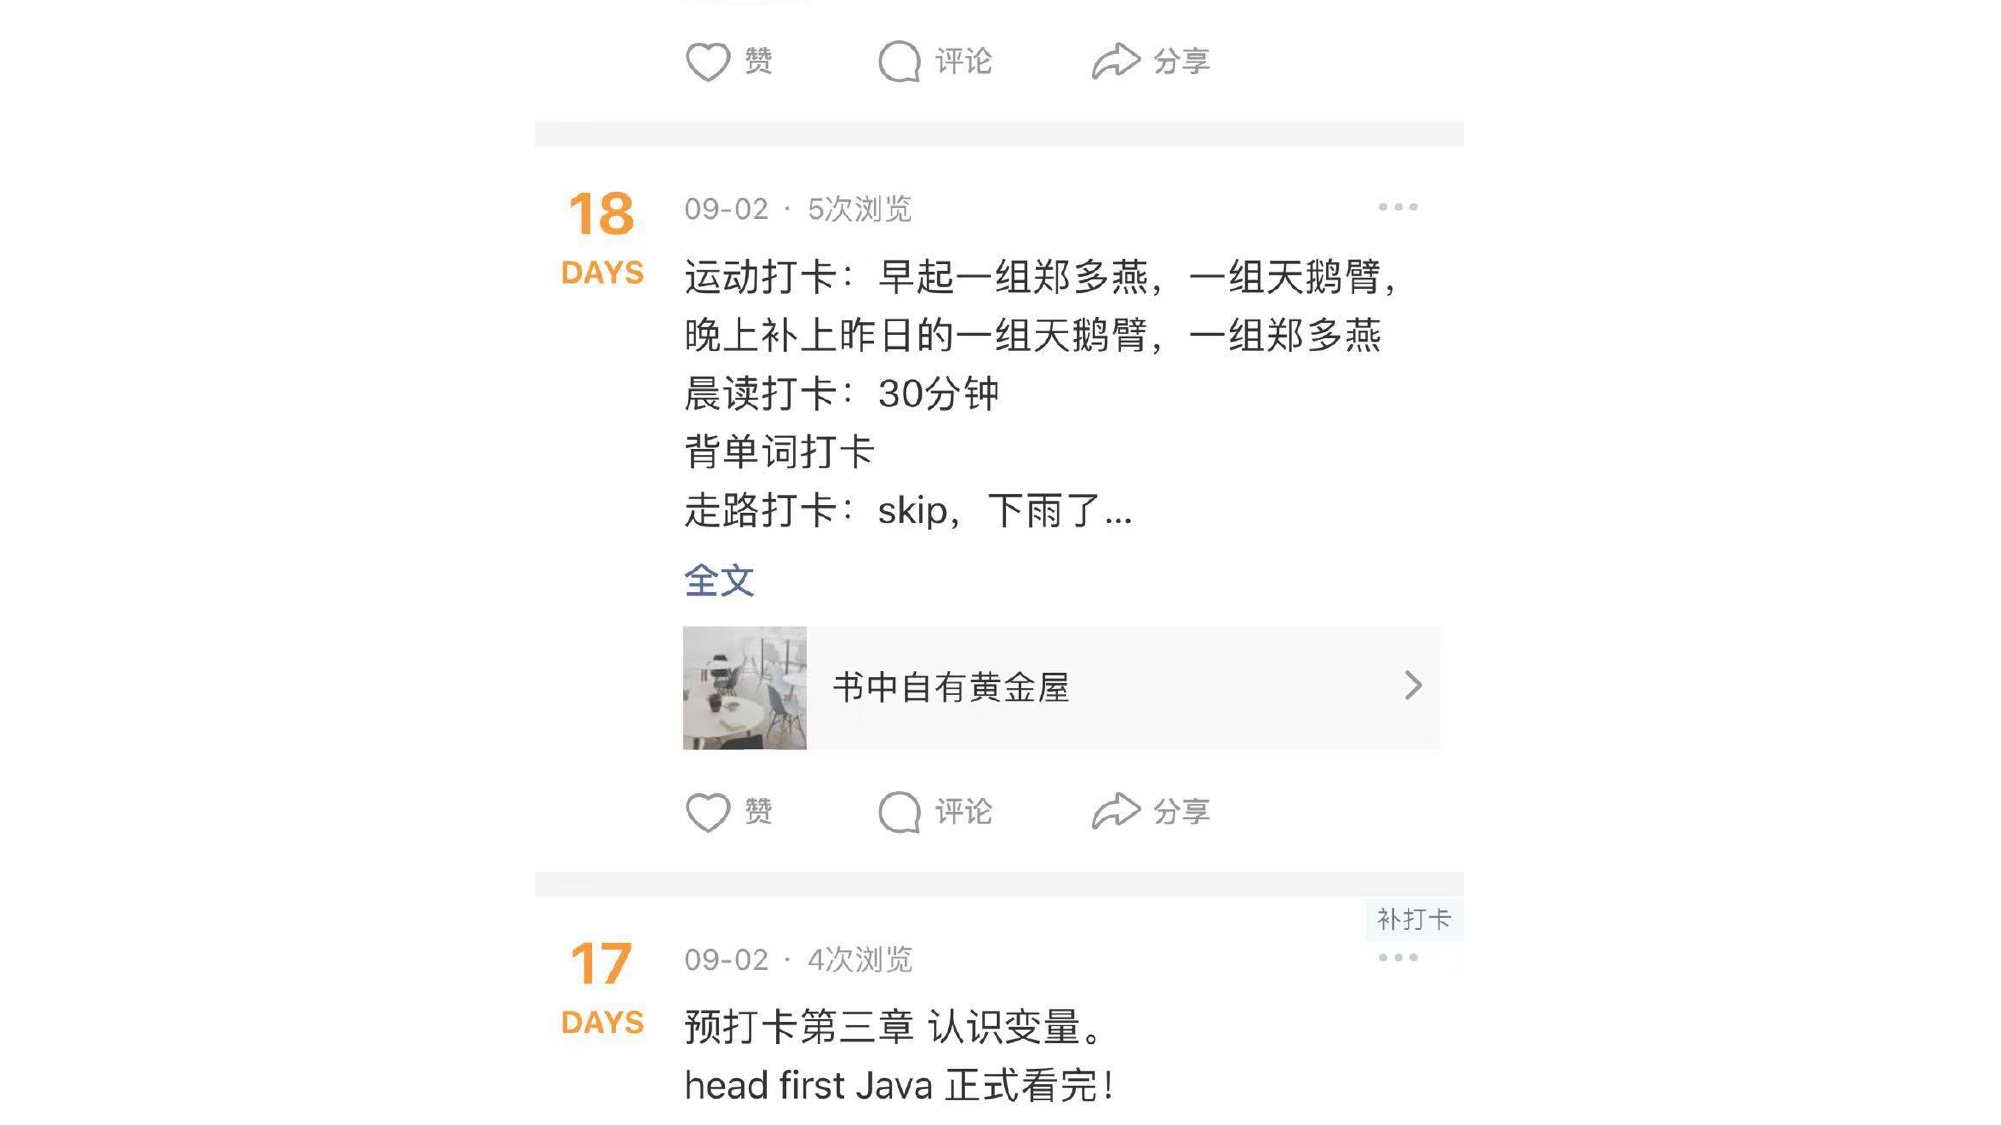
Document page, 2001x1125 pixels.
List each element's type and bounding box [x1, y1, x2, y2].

picture [535, 0, 1464, 1125]
